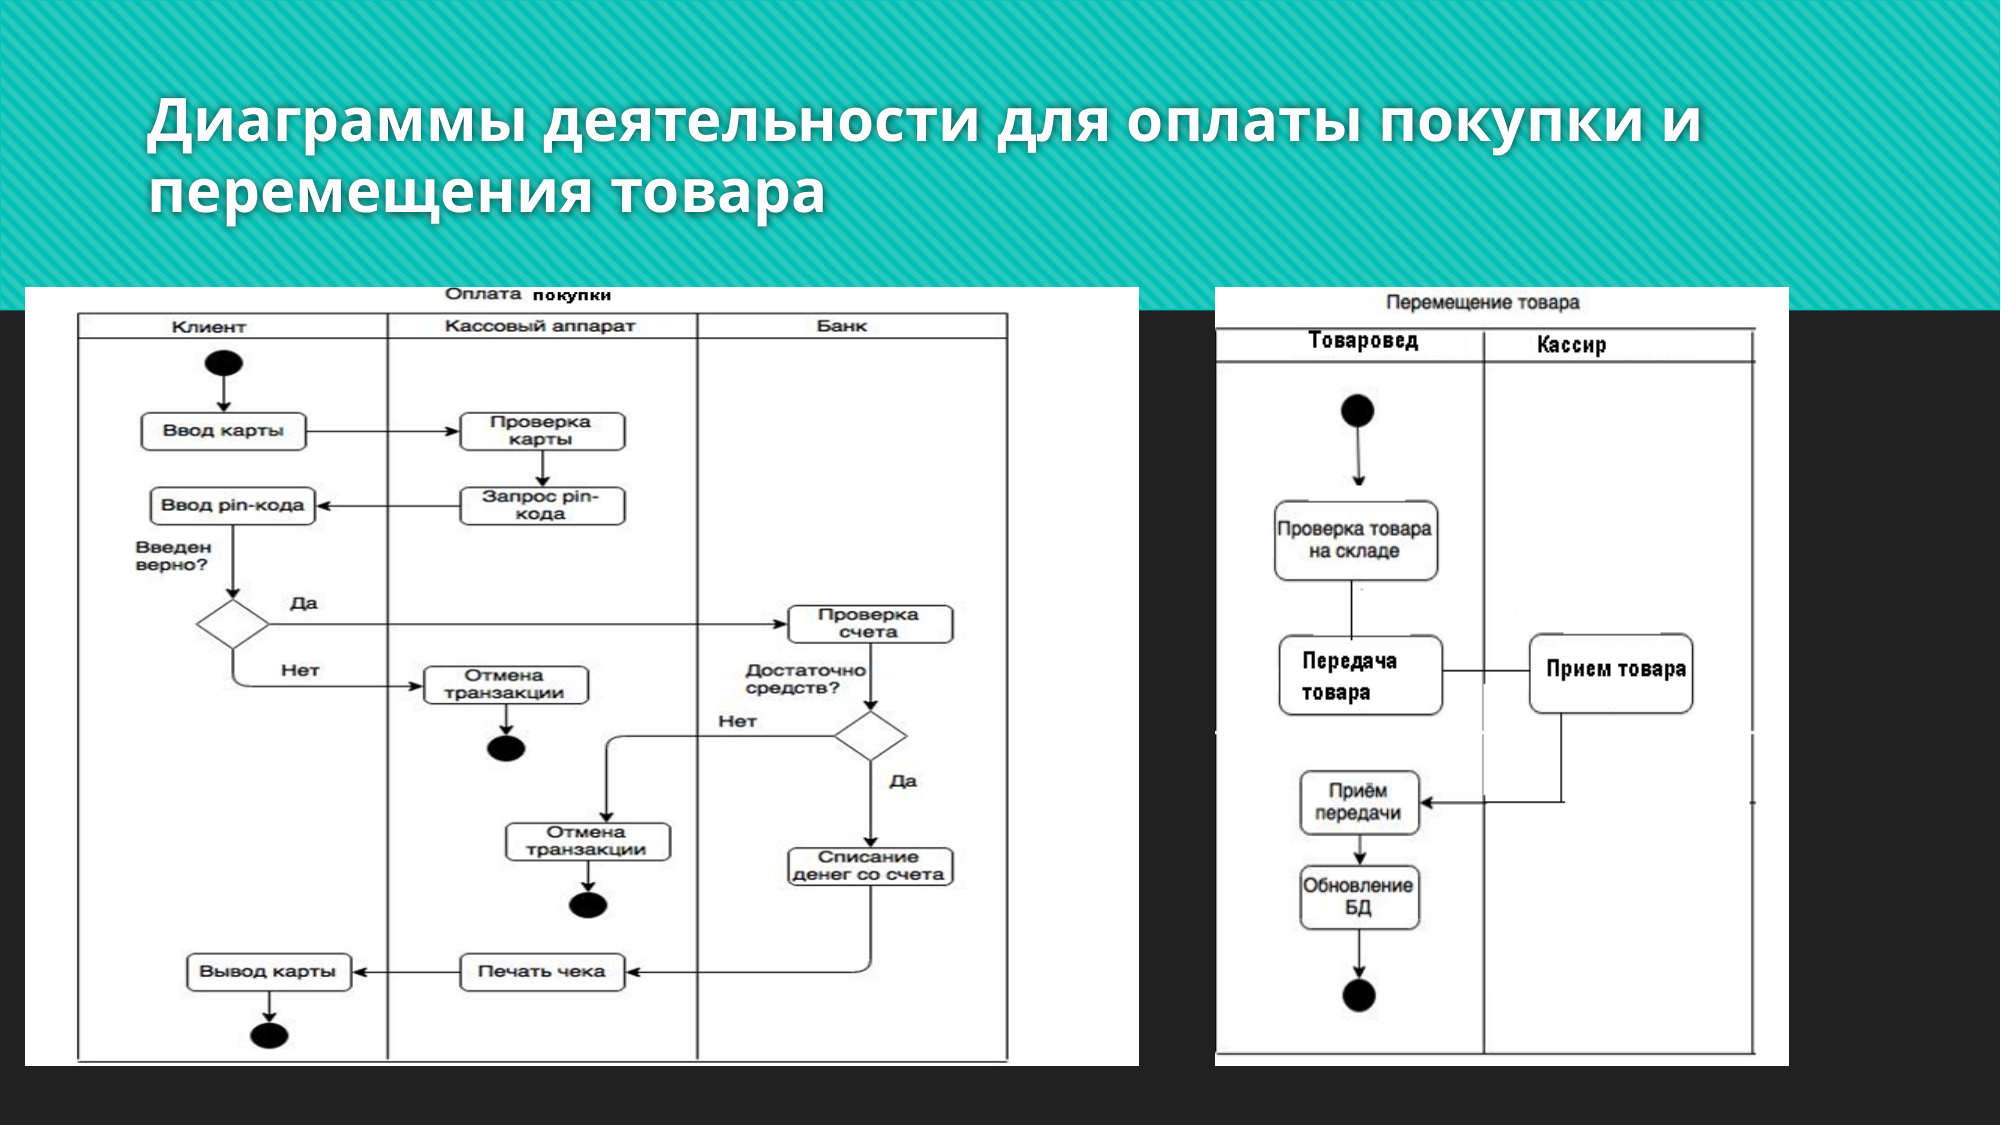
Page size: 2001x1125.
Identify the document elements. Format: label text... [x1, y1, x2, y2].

picture [1214, 287, 1789, 1067]
picture [25, 287, 1139, 1067]
title Диаграммы деятельности для оплаты покупки и перемещения товара [132, 73, 1868, 233]
